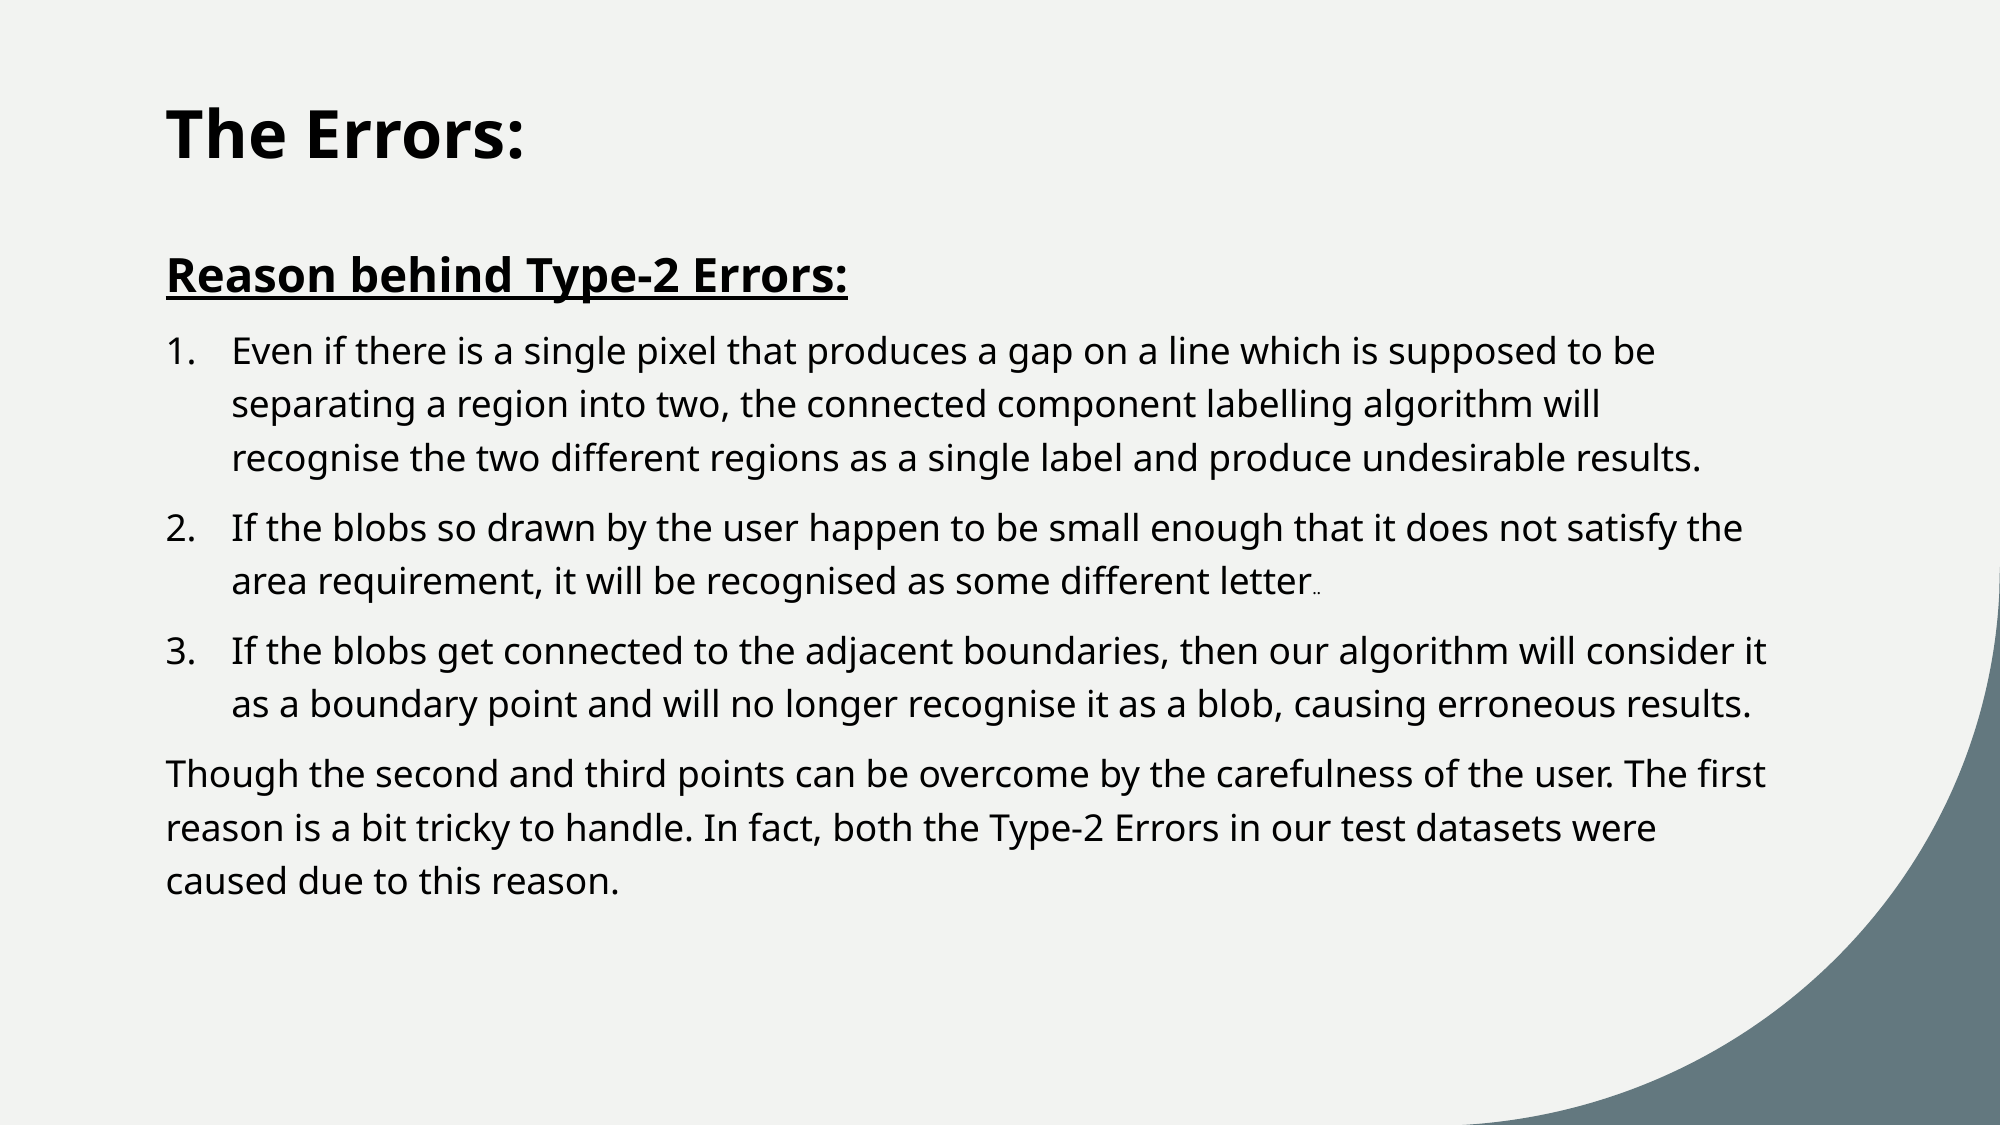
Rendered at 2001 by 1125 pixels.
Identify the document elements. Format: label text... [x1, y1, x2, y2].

title The Errors: [150, 0, 1783, 179]
list Reason behind Type-2 Errors: Even if there is a single pixel that produces a gap on a line which is supposed to be separating a region into two, the connected component labelling algorithm will recognise the two different regions as a single label and produce undesirable results. If the blobs so drawn by the user happen to be small enough that it does not satisfy the area requirement, it will be recognised as some different letter.. If the blobs get connected to the adjacent boundaries, then our algorithm will consider it as a boundary point and will no longer recognise it as a blob, causing erroneous results. Though the second and third points can be overcome by the carefulness of the user. The first reason is a bit tricky to handle. In fact, both the Type-2 Errors in our test datasets were caused due to this reason. [150, 226, 1783, 1042]
